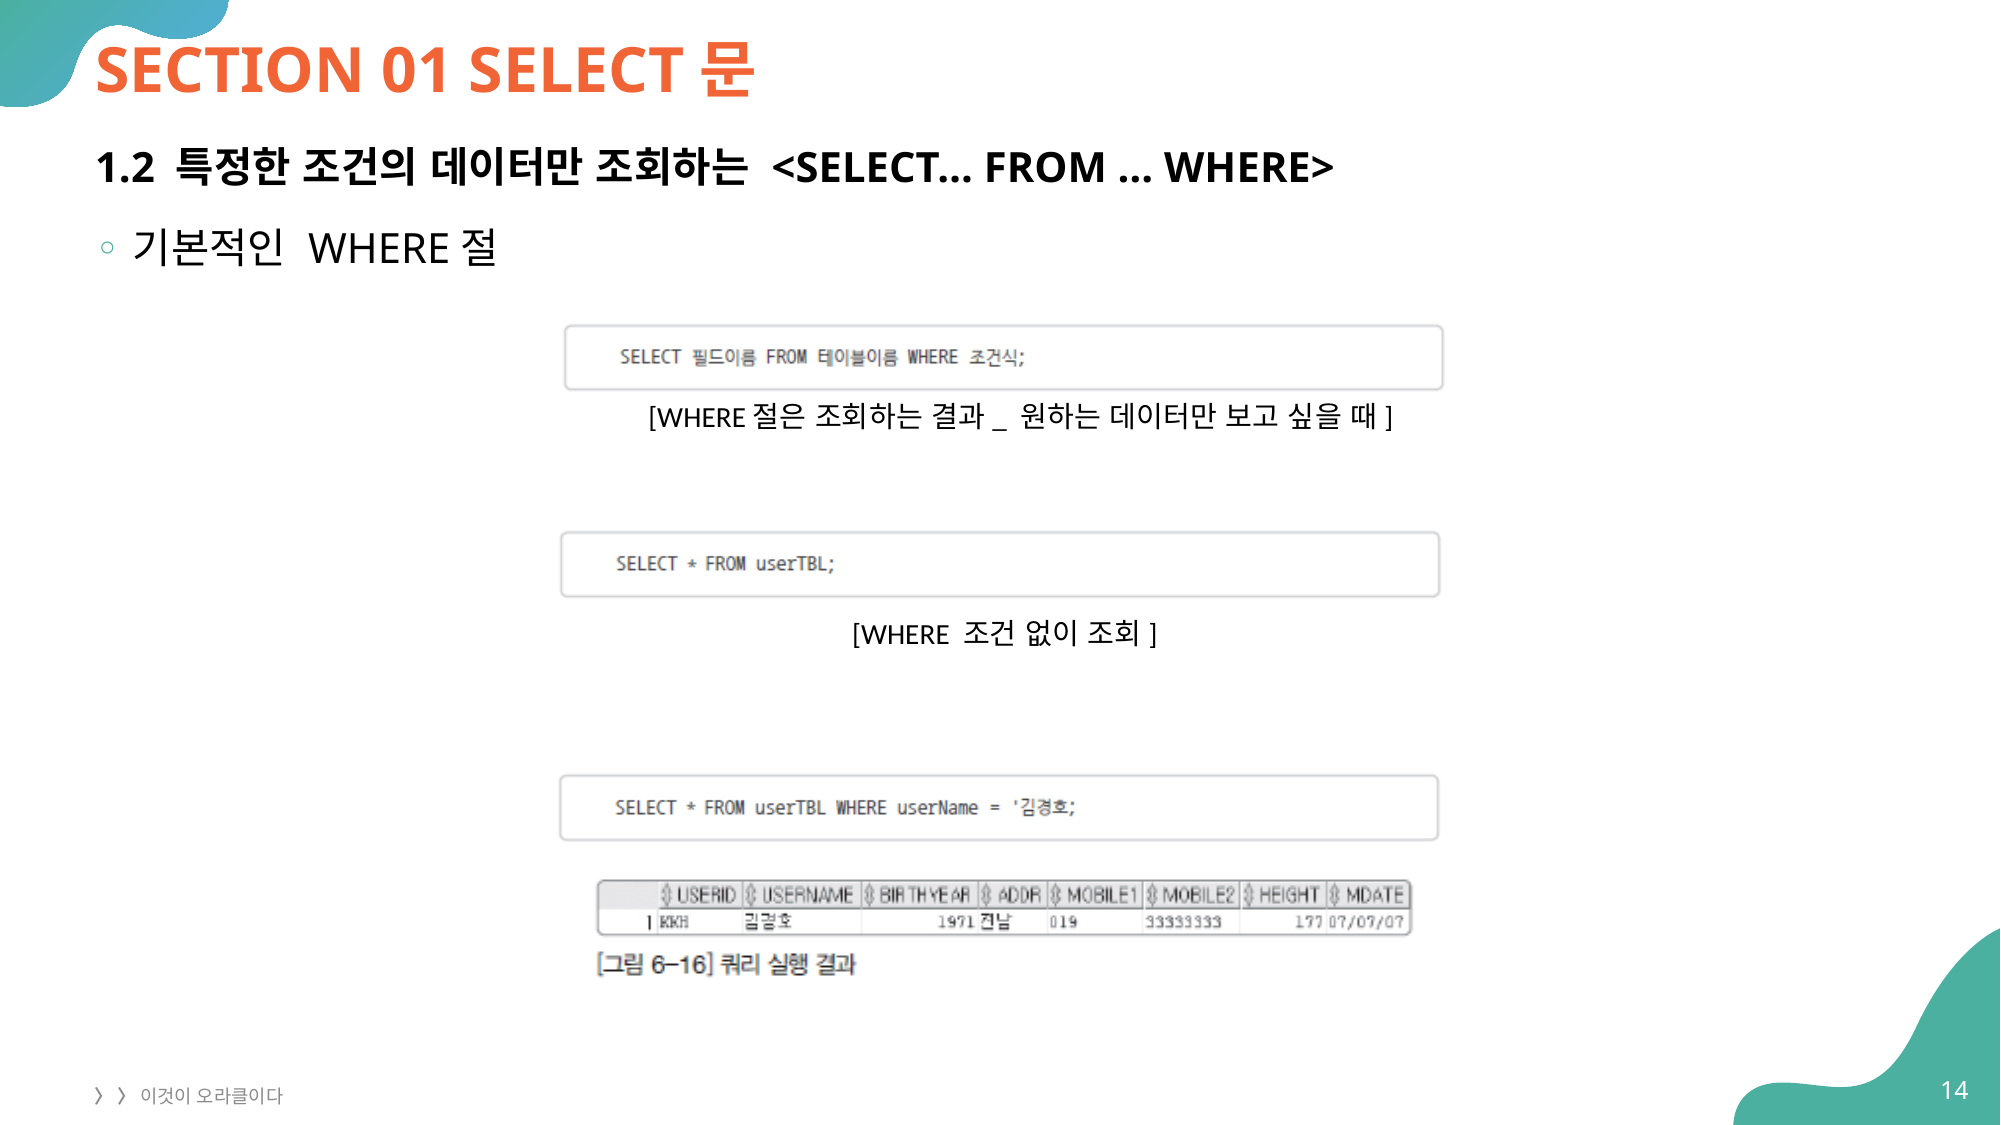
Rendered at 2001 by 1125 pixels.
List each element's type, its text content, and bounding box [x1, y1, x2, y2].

slide_number 14 [1917, 1061, 1984, 1122]
picture [549, 315, 1448, 411]
list 1.2 특정한 조건의 데이터만 조회하는 <SELECT… FROM … WHERE> 기본적인 WHERE절 [79, 133, 1931, 493]
title SECTION 01 SELECT문 [79, 17, 1931, 128]
picture [541, 764, 1459, 856]
picture [542, 517, 1457, 607]
text_box [WHERE절은 조회하는 결과_ 원하는 데이터만 보고 싶을 때] [633, 411, 1409, 441]
text_box [WHERE 조건 없이 조회] [837, 607, 1173, 658]
picture [566, 858, 1443, 1006]
footer 〉 〉 이것이 오라클이다 [79, 1078, 755, 1114]
